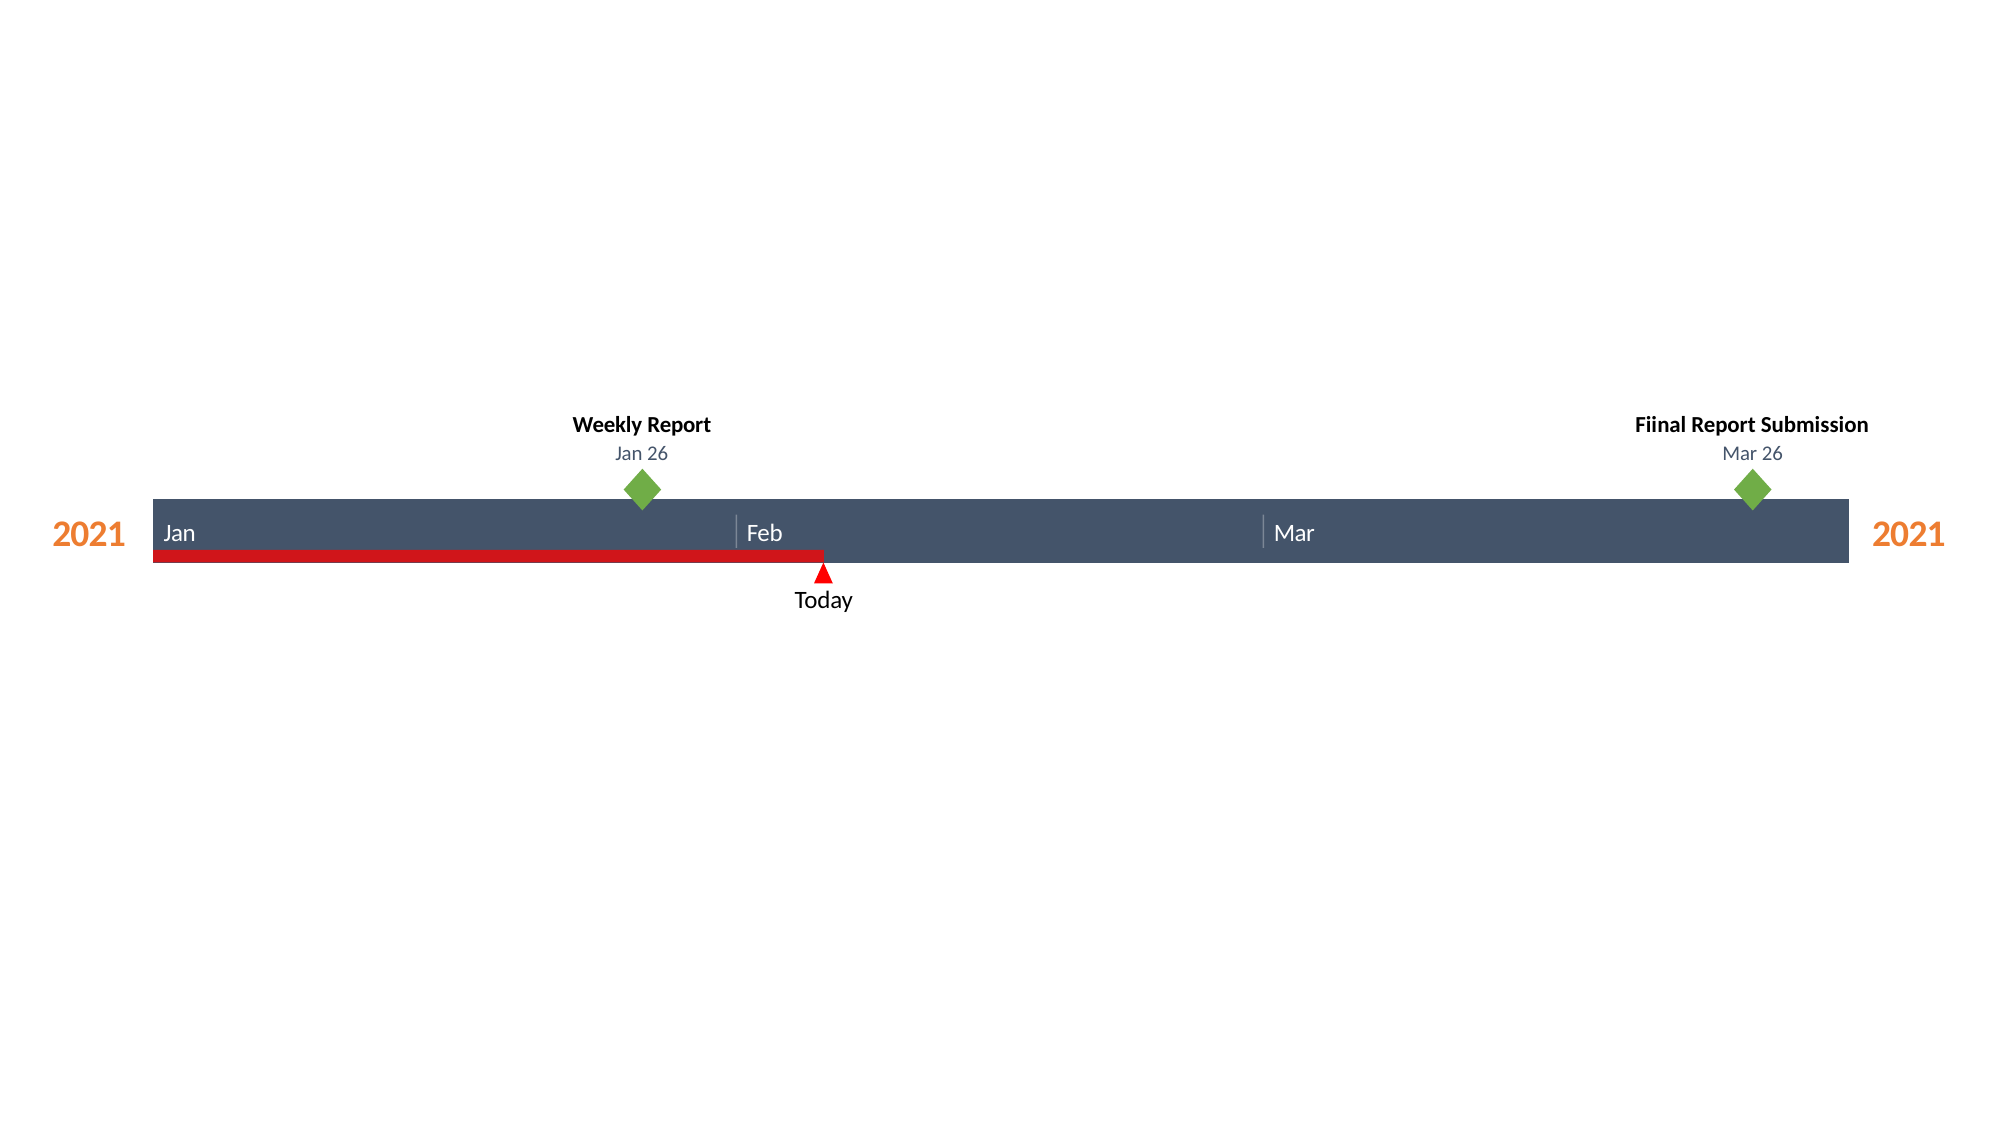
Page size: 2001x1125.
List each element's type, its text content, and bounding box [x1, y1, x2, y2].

text_box Jan [163, 515, 197, 547]
text_box 2021 [1871, 508, 1946, 554]
text_box Feb [746, 515, 783, 547]
text_box Jan 26 [614, 439, 669, 465]
text_box Mar [1273, 515, 1316, 547]
text_box [1732, 467, 1773, 512]
text_box Fiinal Report Submission [1634, 409, 1870, 437]
text_box Weekly Report [571, 409, 713, 437]
text_box [152, 499, 1850, 563]
text_box 2021 [52, 508, 126, 554]
text_box Today [794, 583, 853, 614]
text_box [152, 549, 825, 563]
text_box [622, 467, 663, 512]
text_box [813, 559, 834, 583]
text_box Mar 26 [1721, 439, 1784, 465]
